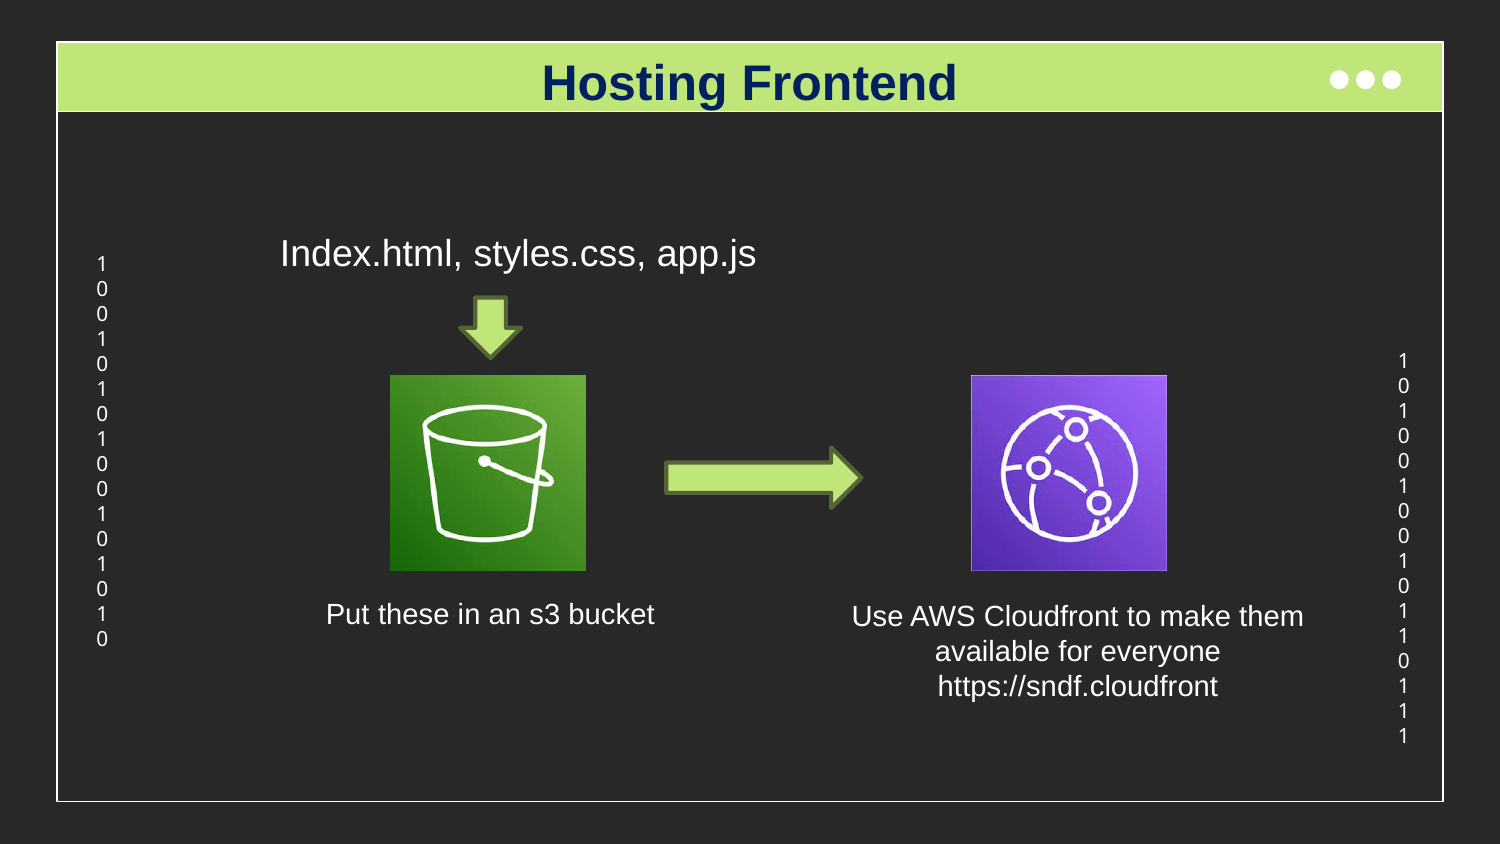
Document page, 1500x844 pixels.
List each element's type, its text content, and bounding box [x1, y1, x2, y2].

picture [971, 375, 1168, 572]
text_box Hosting Frontend [420, 42, 1080, 118]
picture [390, 375, 586, 572]
text_box [458, 295, 524, 361]
text_box Index.html, styles.css, app.js [265, 221, 782, 281]
text_box Use AWS Cloudfront to make them available for everyone https://sndf.cloudfront [820, 590, 1337, 710]
text_box [664, 445, 864, 510]
text_box Put these in an s3 bucket [232, 588, 749, 638]
